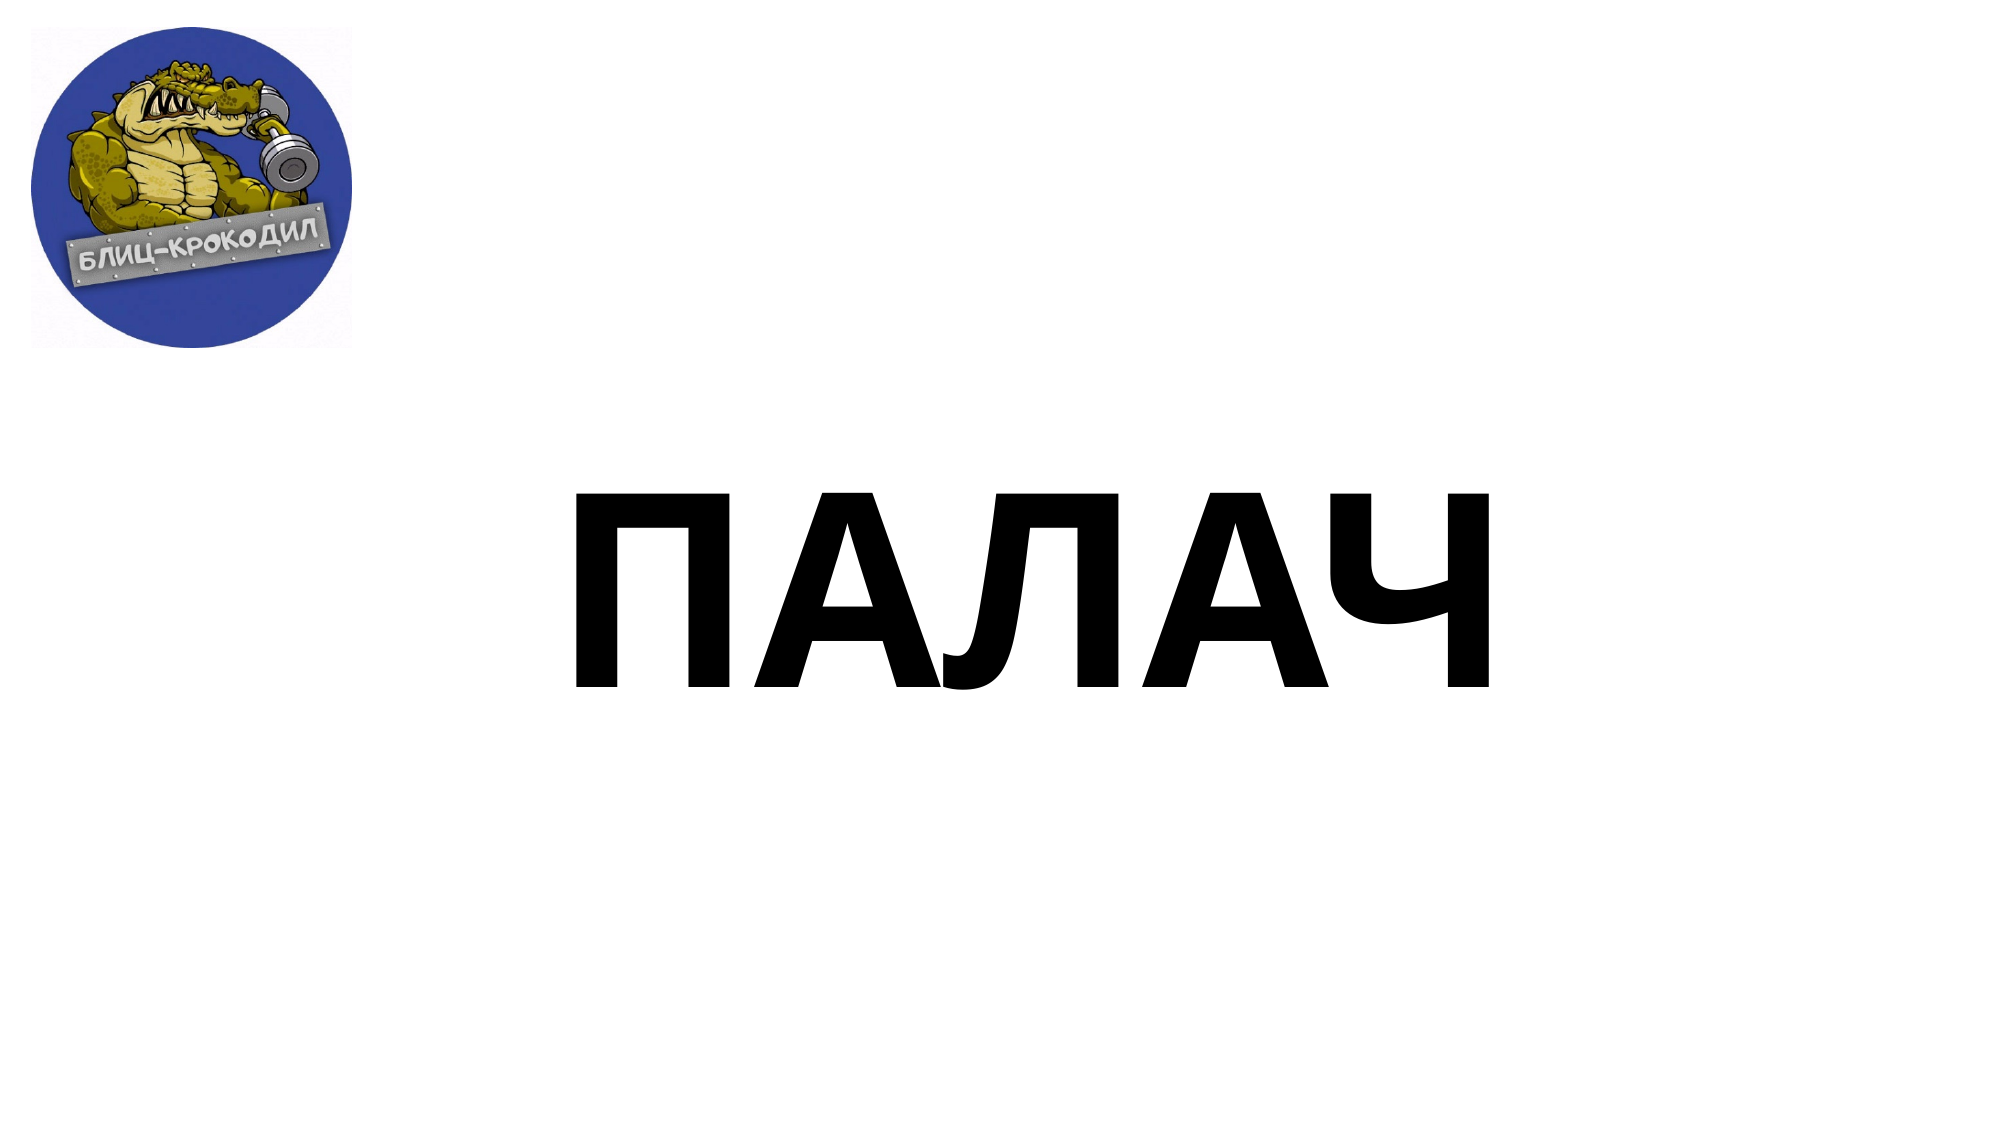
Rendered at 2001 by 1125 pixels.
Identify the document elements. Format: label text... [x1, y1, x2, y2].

title ПАЛАЧ [282, 361, 1783, 754]
picture [31, 27, 352, 348]
